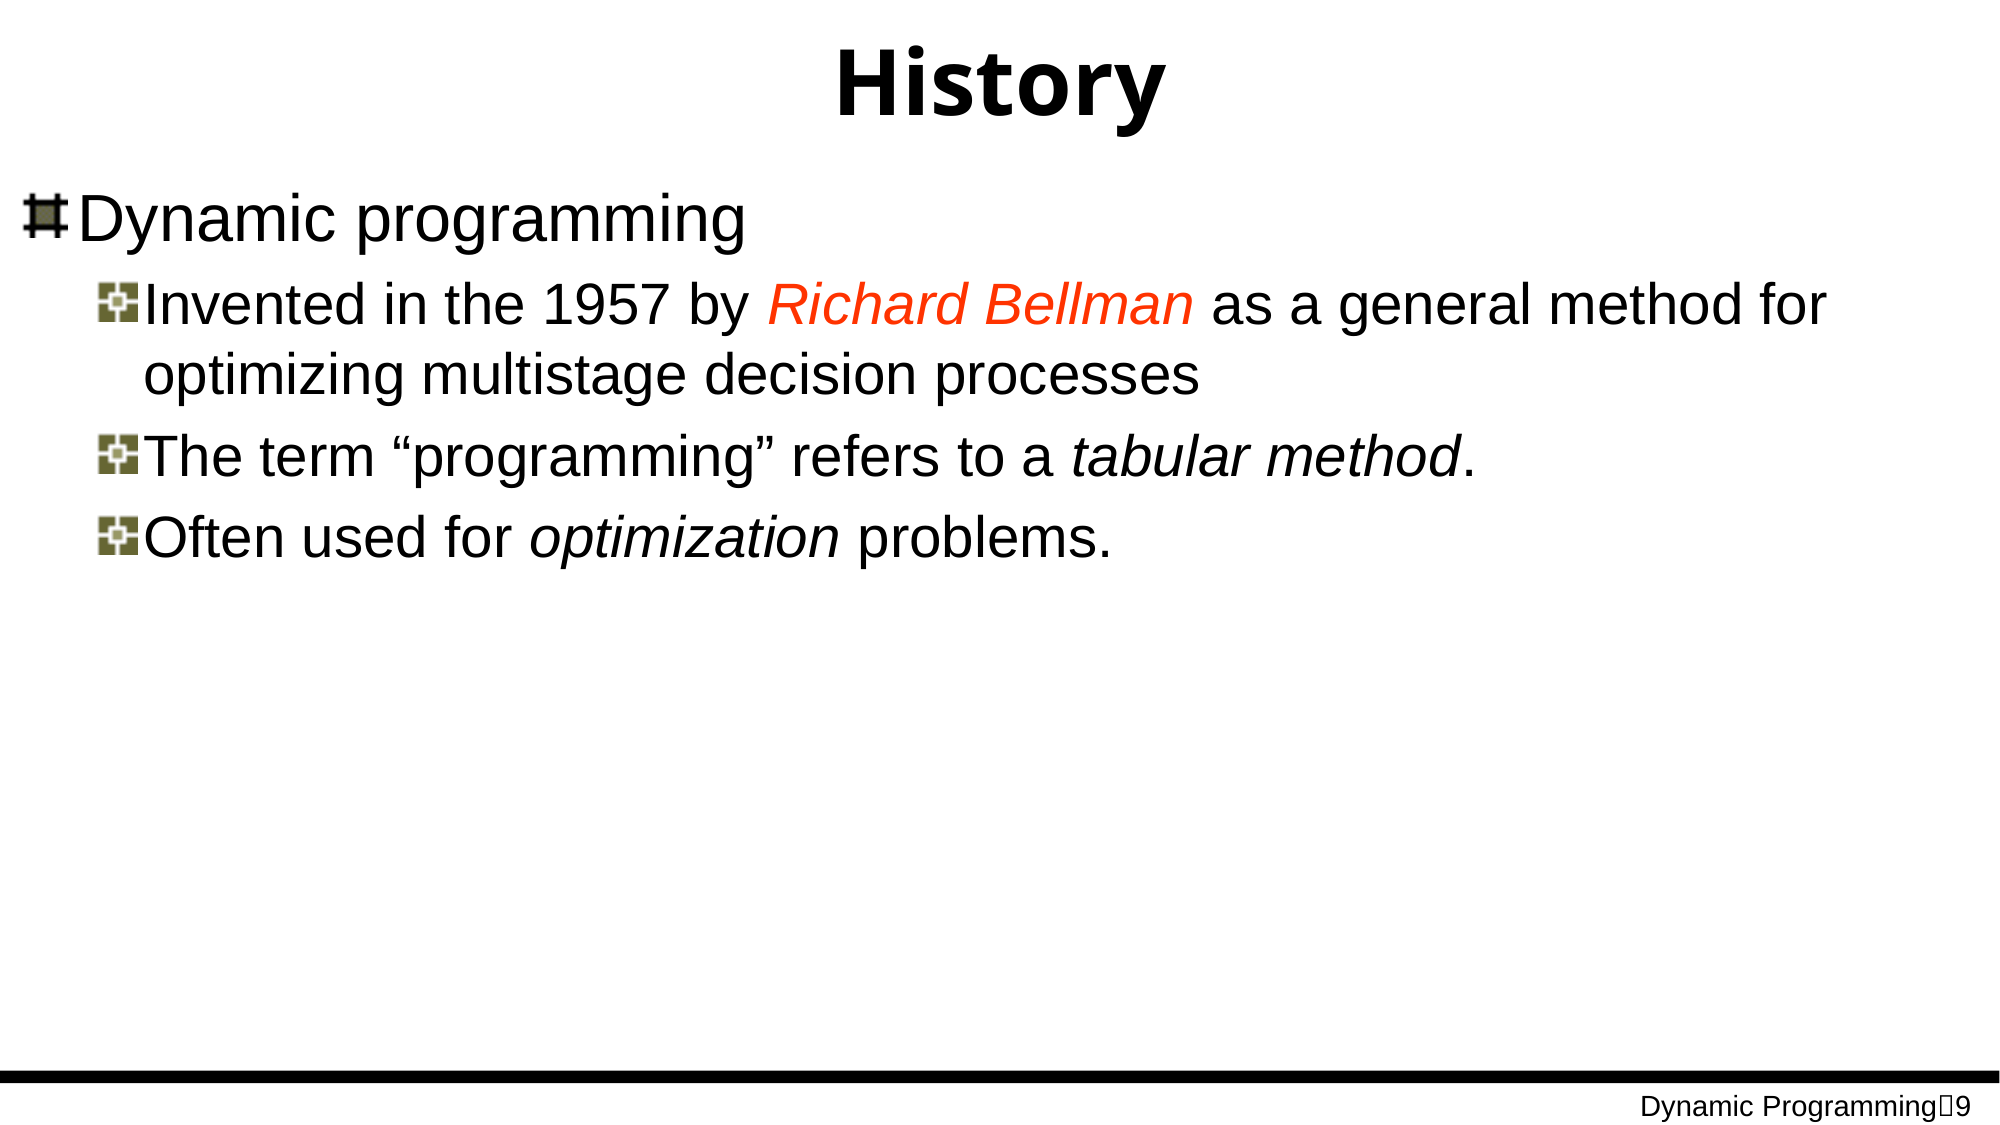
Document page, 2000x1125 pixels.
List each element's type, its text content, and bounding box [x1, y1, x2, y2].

slide_number Dynamic Programming9 [1436, 1079, 1987, 1125]
picture [96, 514, 138, 555]
picture [21, 191, 68, 238]
picture [96, 432, 138, 474]
title History [10, 9, 1990, 148]
picture [96, 280, 138, 322]
list Dynamic programming Invented in the 1957 by Richard Bellman as a general method for optimizing multistage decision processes The term “programming” refers to a tabular method. Often used for optimization problems. [5, 166, 1993, 1063]
